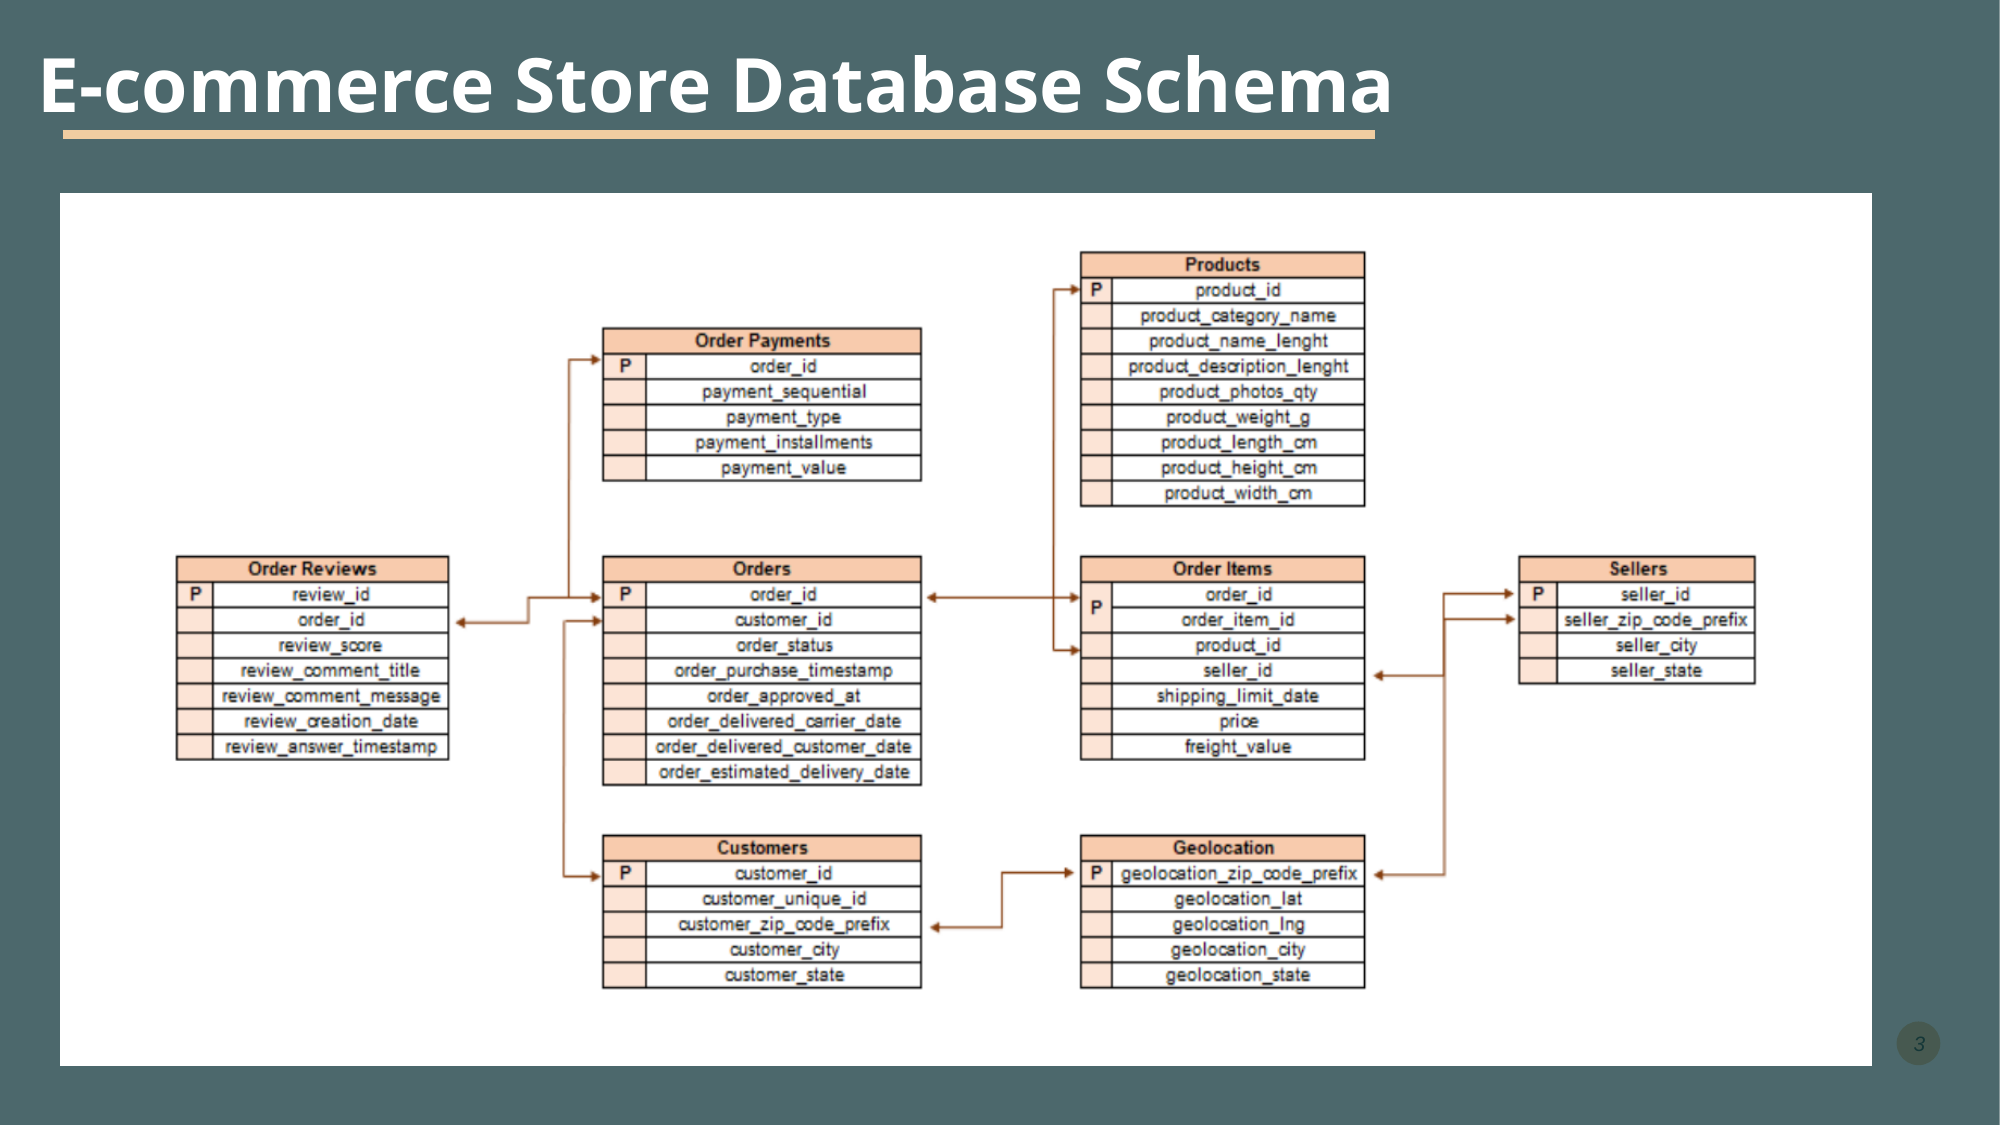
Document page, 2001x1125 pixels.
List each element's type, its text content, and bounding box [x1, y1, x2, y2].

picture [59, 193, 1872, 1066]
title E-commerce Store Database Schema [0, 0, 1497, 135]
slide_number 3 [1881, 1012, 1940, 1073]
text_box [0, 0, 2000, 1125]
